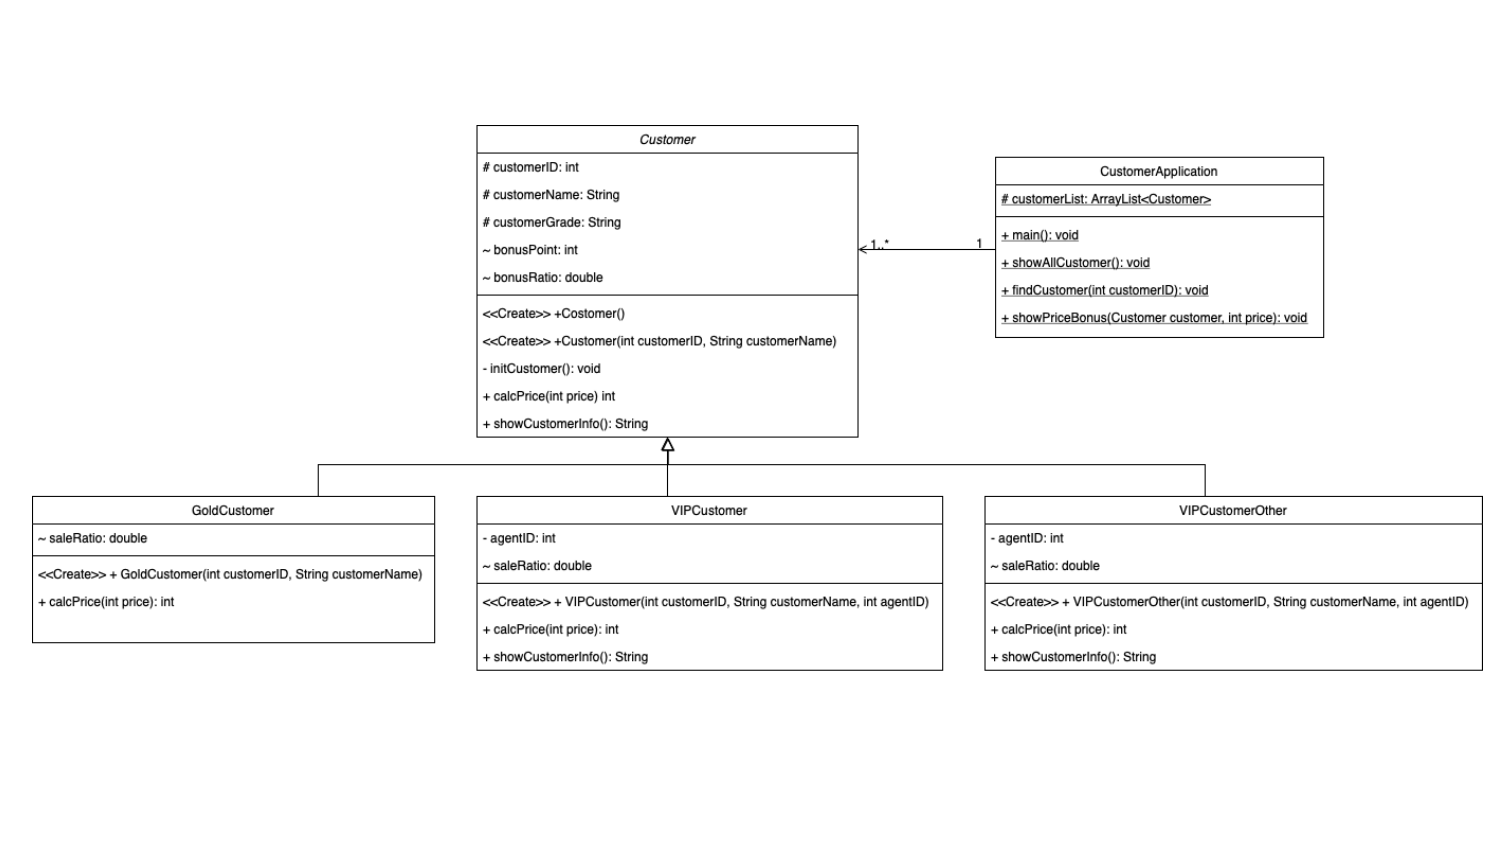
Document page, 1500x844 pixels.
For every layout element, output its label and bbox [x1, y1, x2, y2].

picture [32, 125, 1483, 674]
